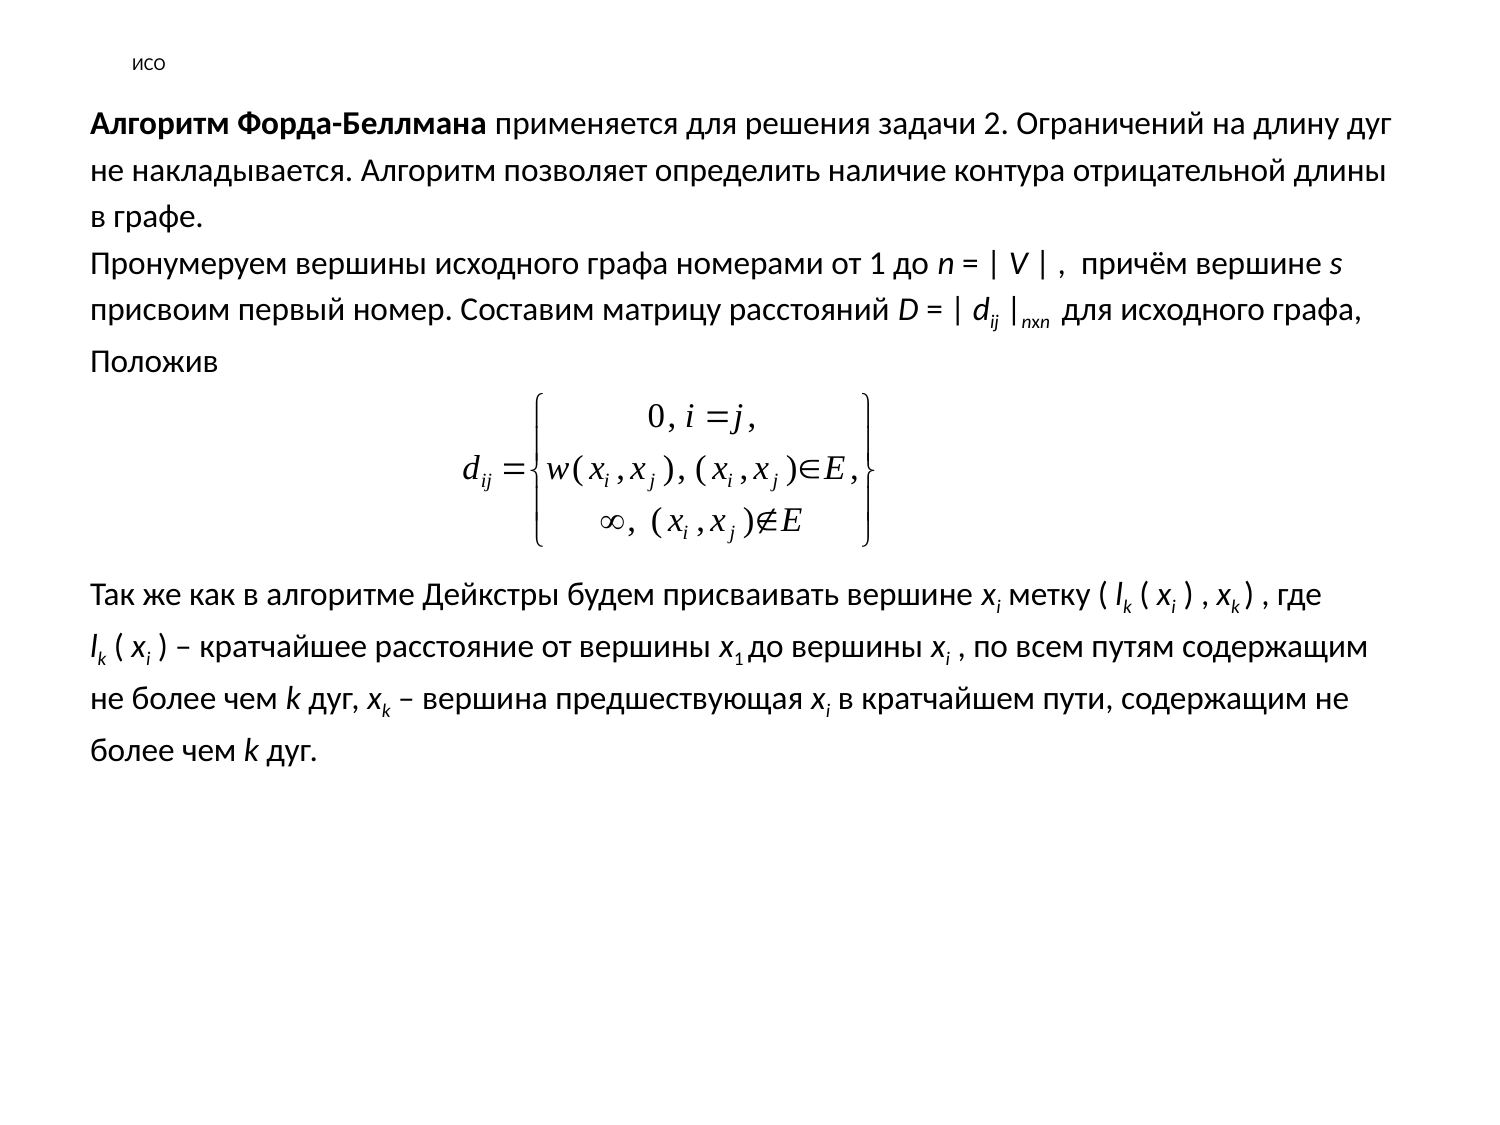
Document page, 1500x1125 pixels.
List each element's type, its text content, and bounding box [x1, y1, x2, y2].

list Алгоритм Форда-Беллмана применяется для решения задачи 2. Ограничений на длину дуг не накладывается. Алгоритм позволяет определить наличие контура отрицательной длины в графе. Пронумеруем вершины исходного графа номерами от 1 до n = | V | , причём вершине s присвоим первый номер. Составим матрицу расстояний D = | dij |nxn для исходного графа, Положив Так же как в алгоритме Дейкстры будем присваивать вершине xi метку ( lk ( xi ) , xk ) , где lk ( xi ) – кратчайшее расстояние от вершины x1 до вершины xi , по всем путям содержащим не более чем k дуг, xk – вершина предшествующая xi в кратчайшем пути, содержащим не более чем k дуг. [75, 93, 1425, 1005]
title ИСО [75, 45, 223, 82]
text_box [456, 386, 882, 555]
